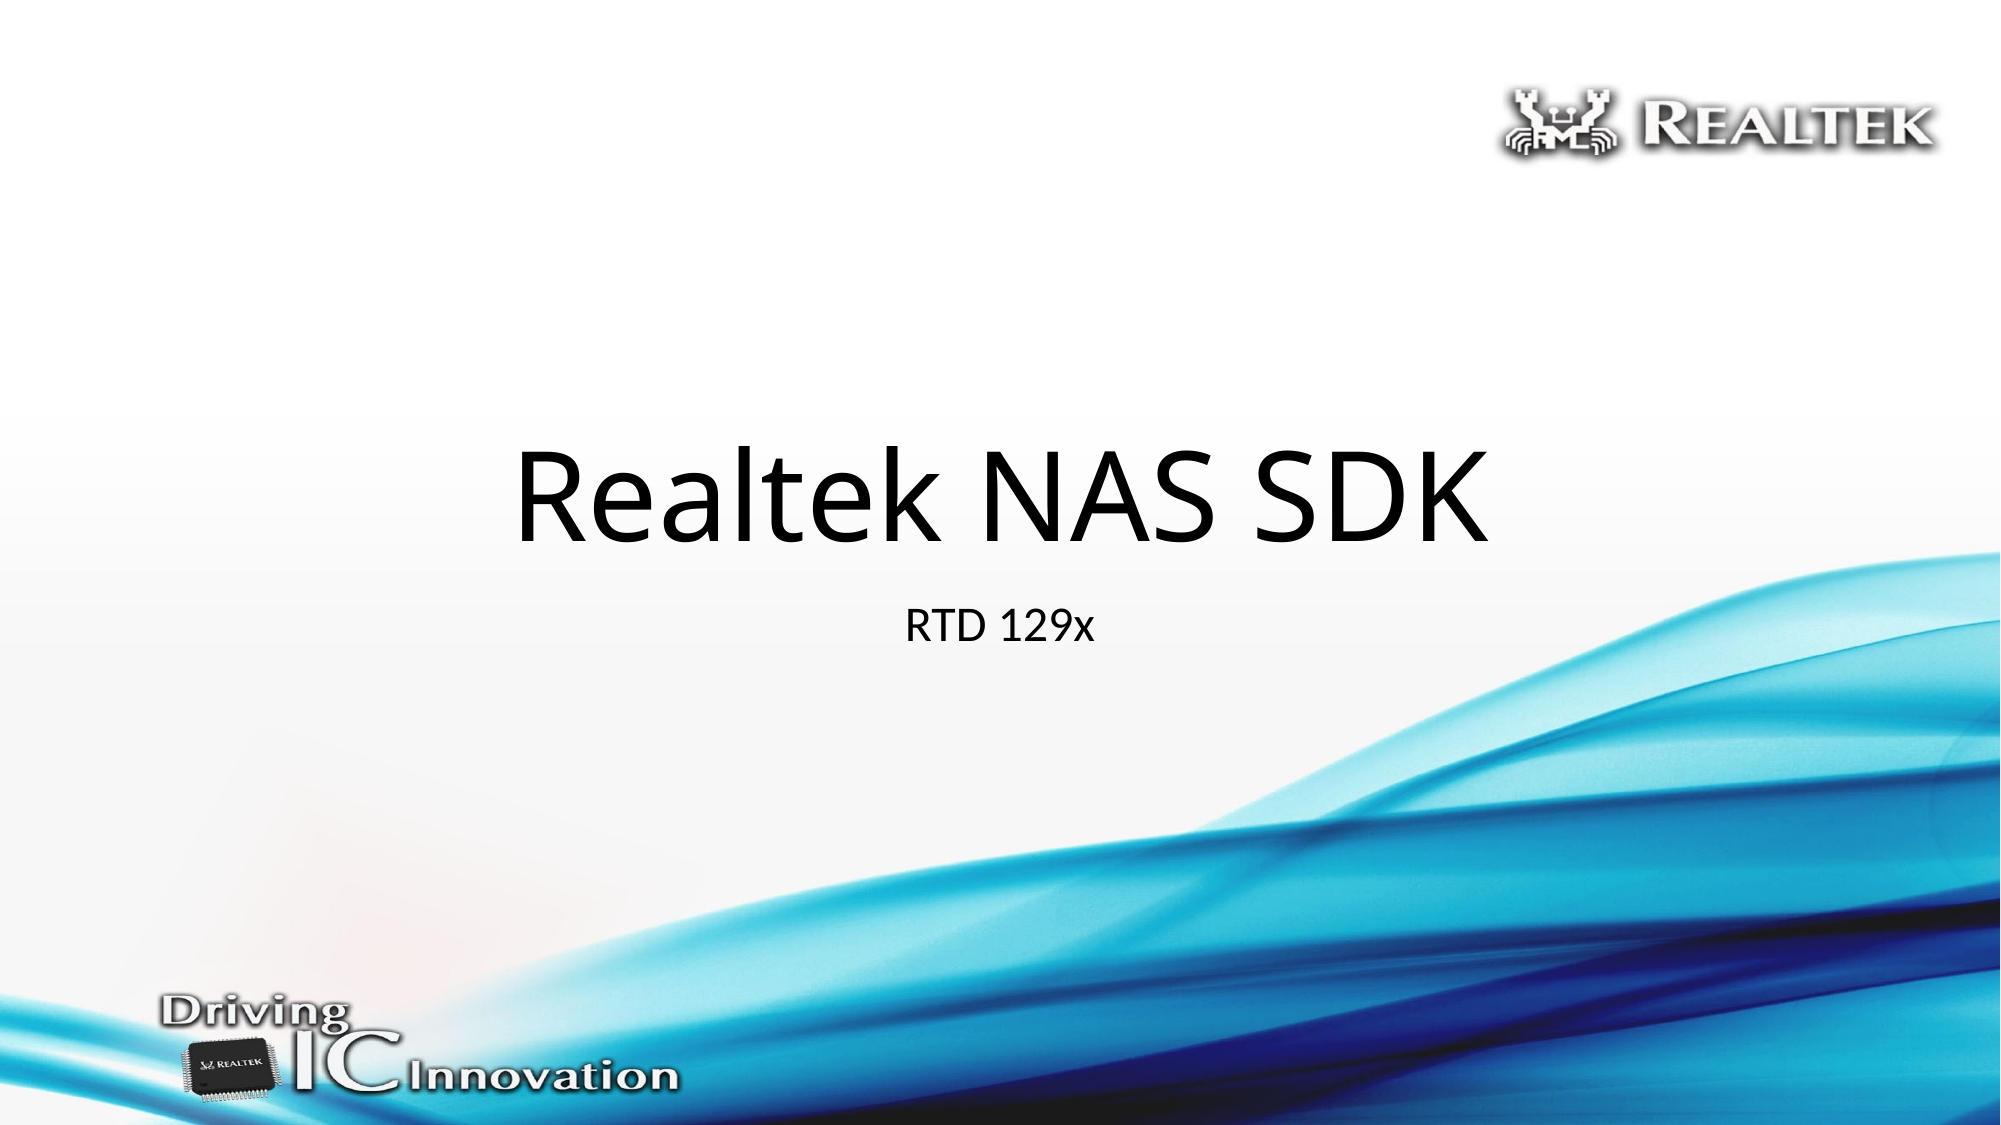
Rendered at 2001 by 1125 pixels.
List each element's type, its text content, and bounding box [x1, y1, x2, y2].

title Realtek NAS SDK [249, 184, 1750, 576]
picture [0, 0, 2001, 1125]
subtitle RTD 129x [249, 590, 1750, 863]
